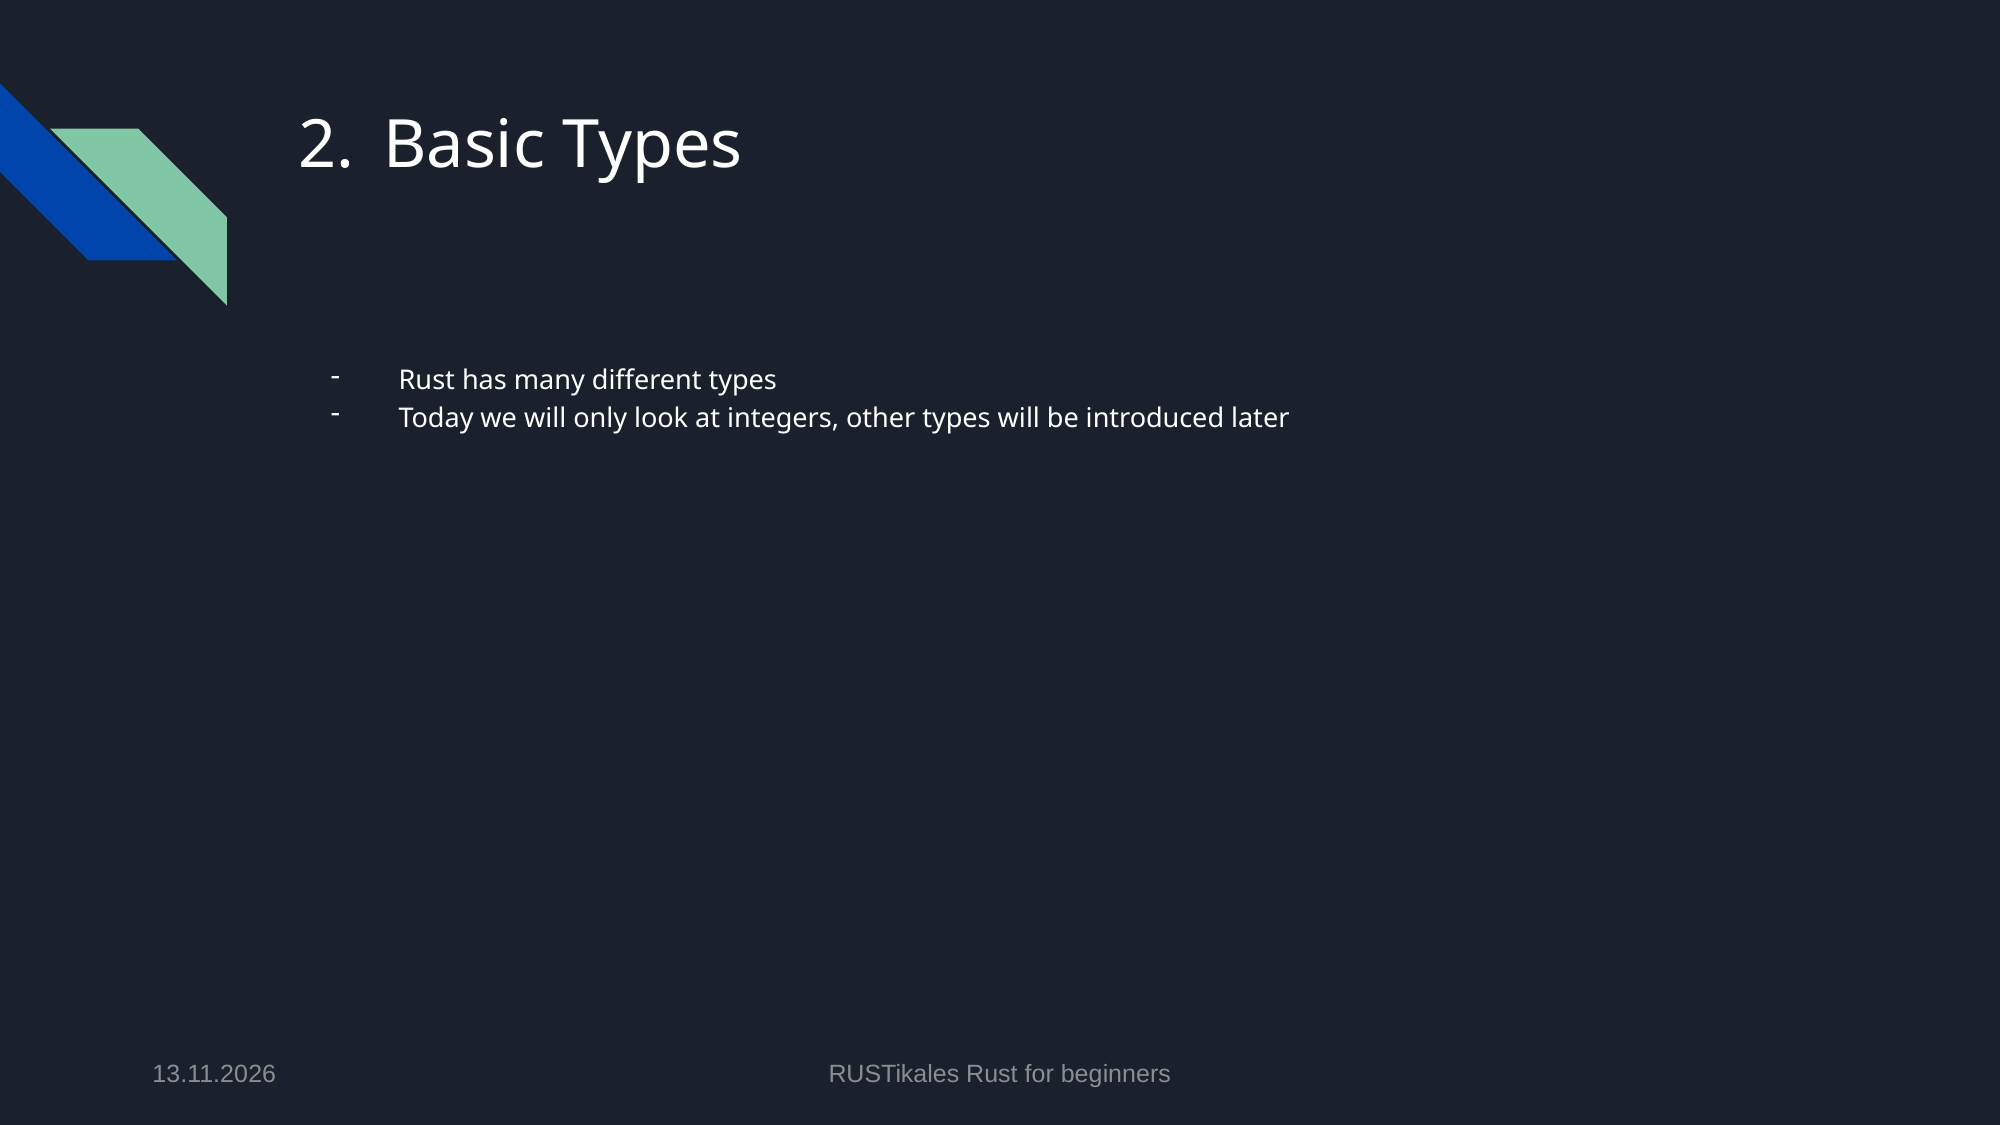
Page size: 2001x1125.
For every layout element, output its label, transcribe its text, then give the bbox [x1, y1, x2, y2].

title Basic Types [283, 86, 1824, 287]
list Rust has many different types Today we will only look at integers, other types will be introduced later [283, 342, 1824, 980]
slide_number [137, 1042, 588, 1103]
footer RUSTikales Rust for beginners [662, 1042, 1338, 1103]
